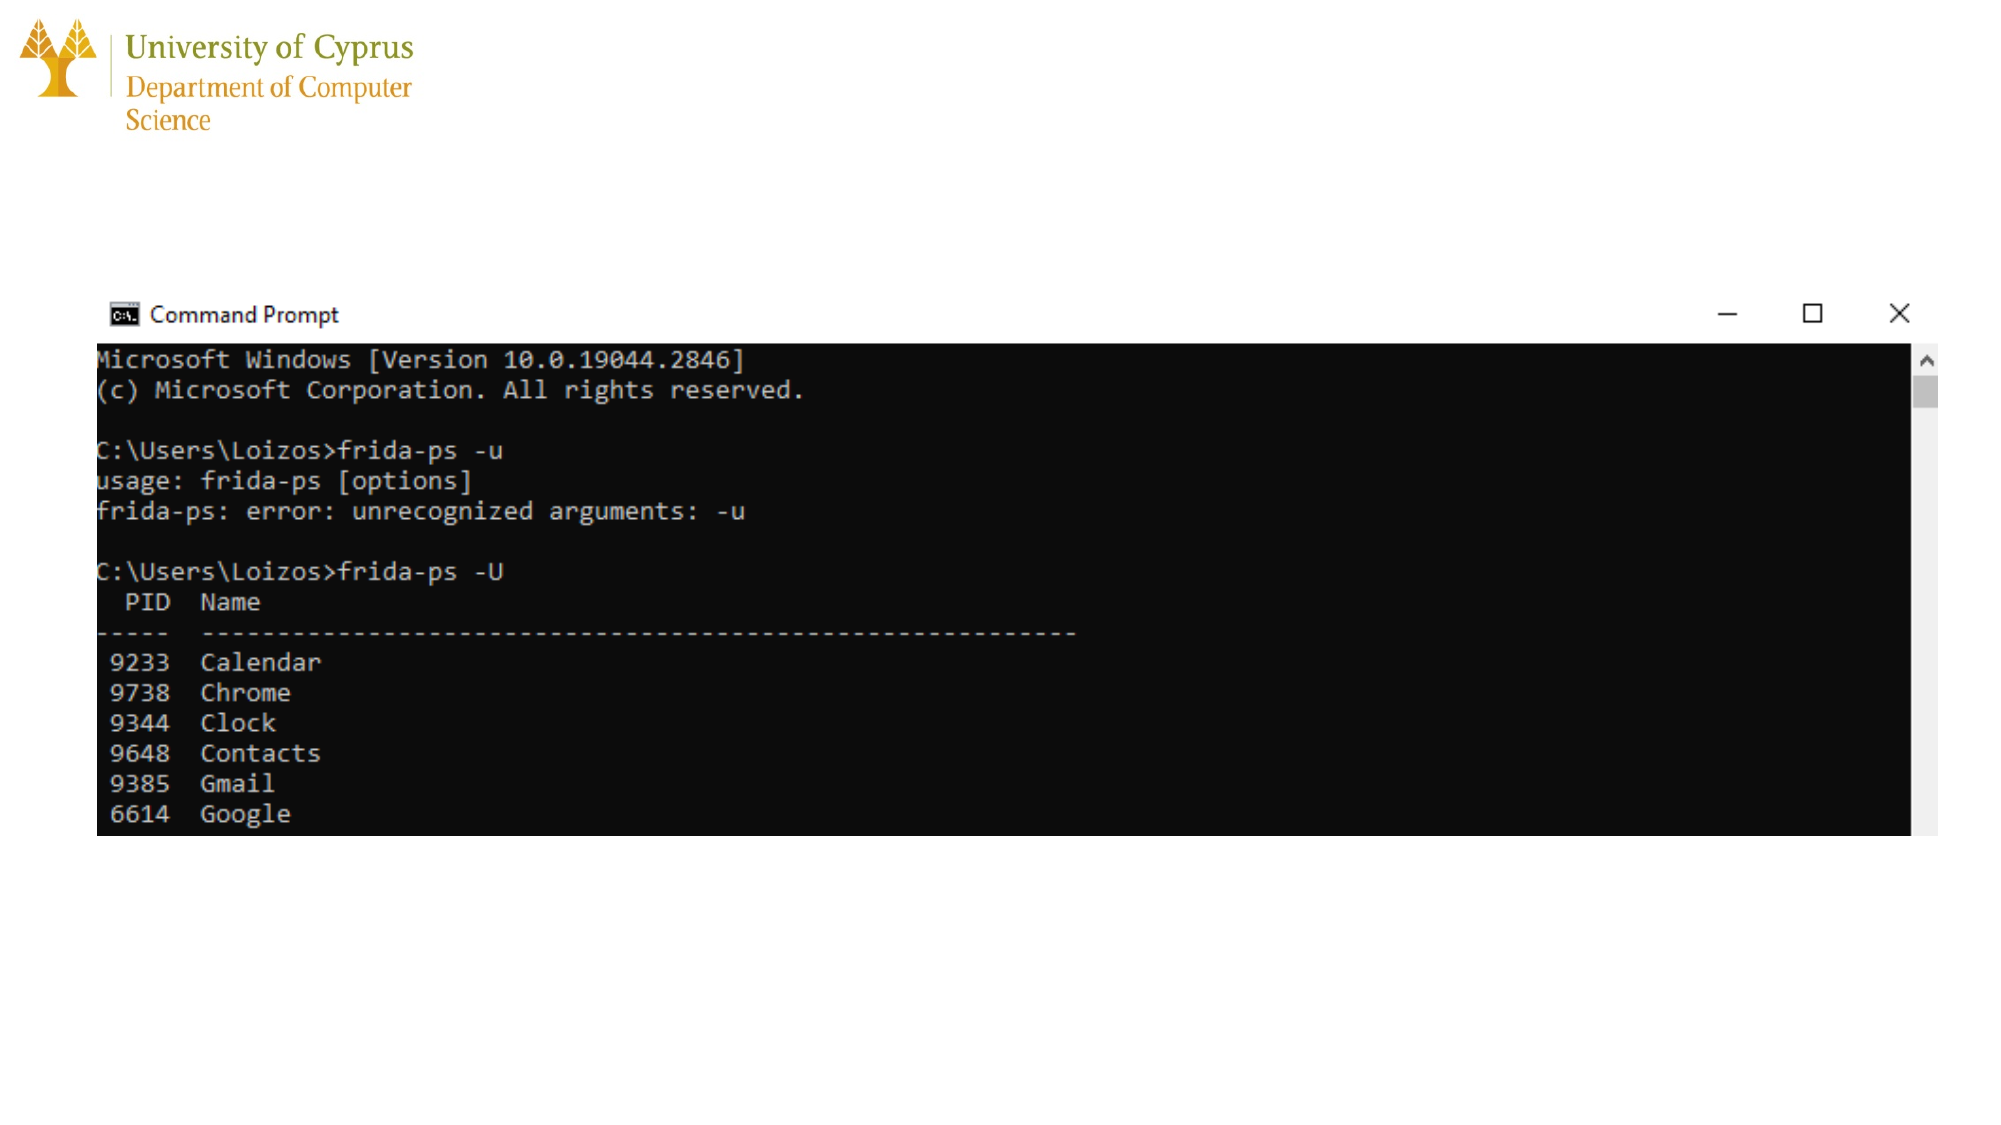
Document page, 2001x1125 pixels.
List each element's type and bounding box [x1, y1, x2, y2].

picture [0, 0, 439, 169]
picture [97, 289, 1938, 836]
